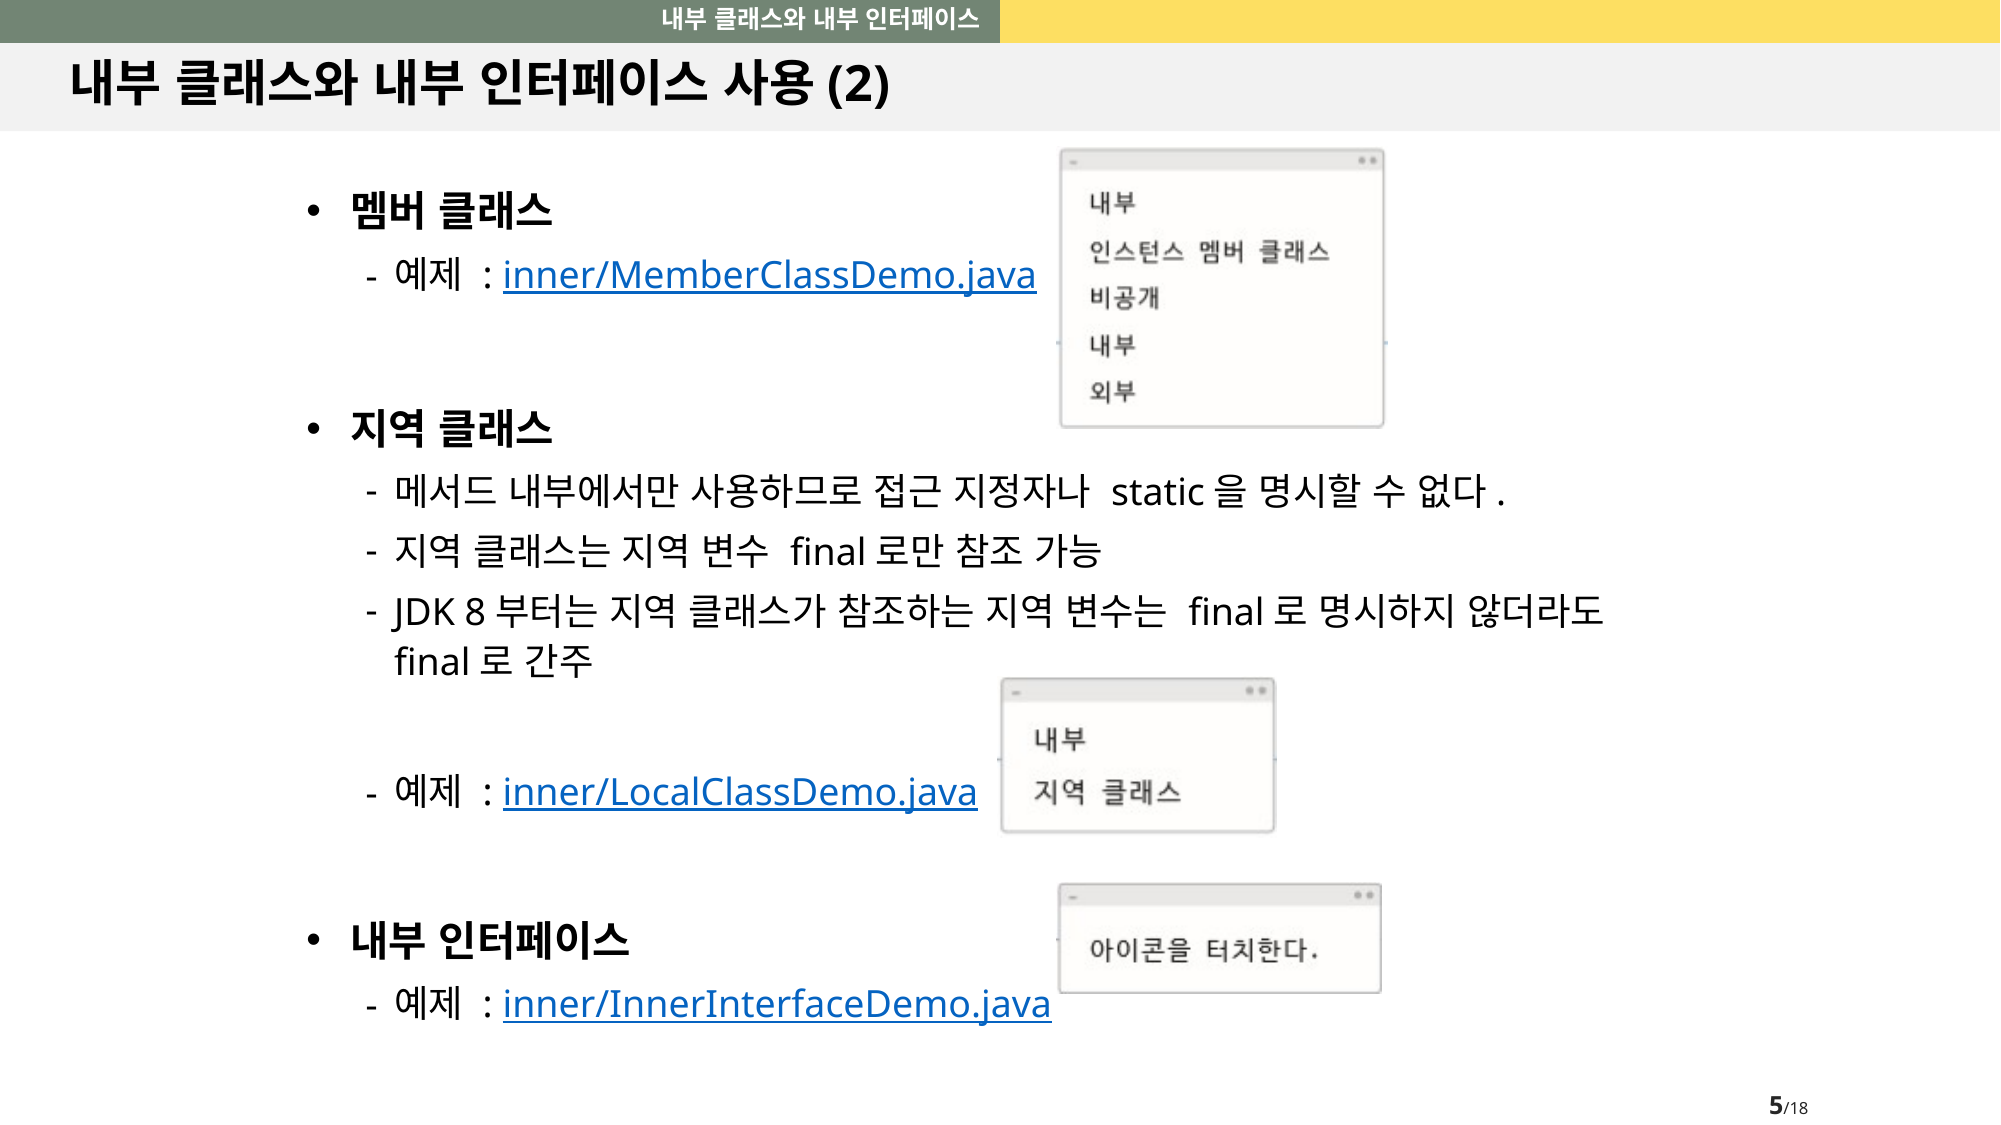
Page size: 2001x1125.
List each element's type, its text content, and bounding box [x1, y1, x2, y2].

list 멤버 클래스 예제 : inner/MemberClassDemo.java 지역 클래스 메서드 내부에서만 사용하므로 접근 지정자나 static을 명시할 수 없다. 지역 클래스는 지역 변수 final로만 참조 가능 JDK 8부터는 지역 클래스가 참조하는 지역 변수는 final로 명시하지 않더라도 final로 간주 예제 : inner/LocalClassDemo.java 내부 인터페이스 예제 : inner/InnerInterfaceDemo.java [291, 172, 1709, 1039]
list 내부 클래스와 내부 인터페이스 [0, 0, 997, 43]
picture [997, 676, 1277, 838]
title 내부 클래스와 내부 인터페이스 사용(2) [55, 42, 1945, 128]
picture [1056, 882, 1382, 994]
picture [1056, 146, 1388, 429]
